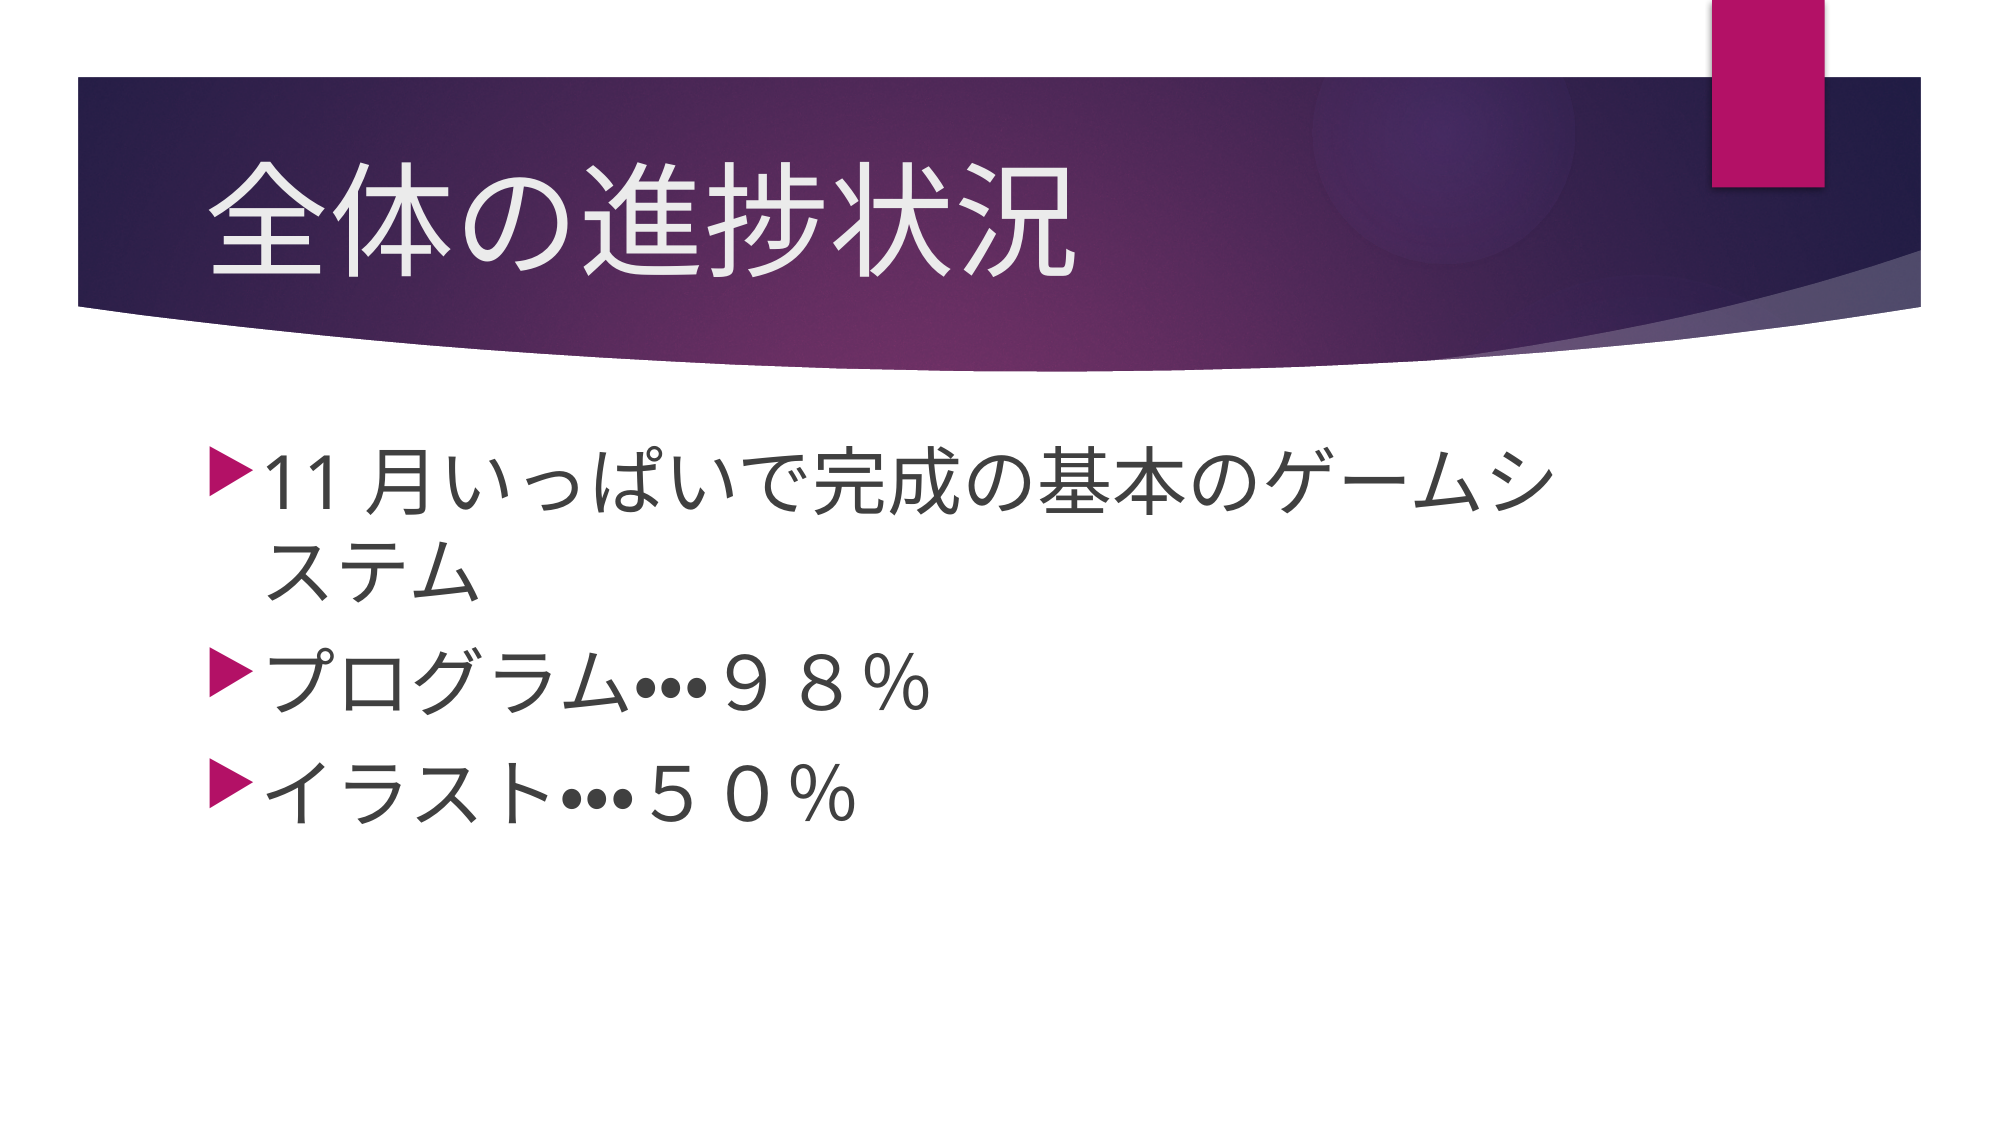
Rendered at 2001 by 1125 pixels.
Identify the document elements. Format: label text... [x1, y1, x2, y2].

title 全体の進捗状況 [189, 159, 1627, 276]
list 11月いっぱいで完成の基本のゲームシステム プログラム・・・９８％ イラスト・・・５０％ [189, 427, 1638, 988]
